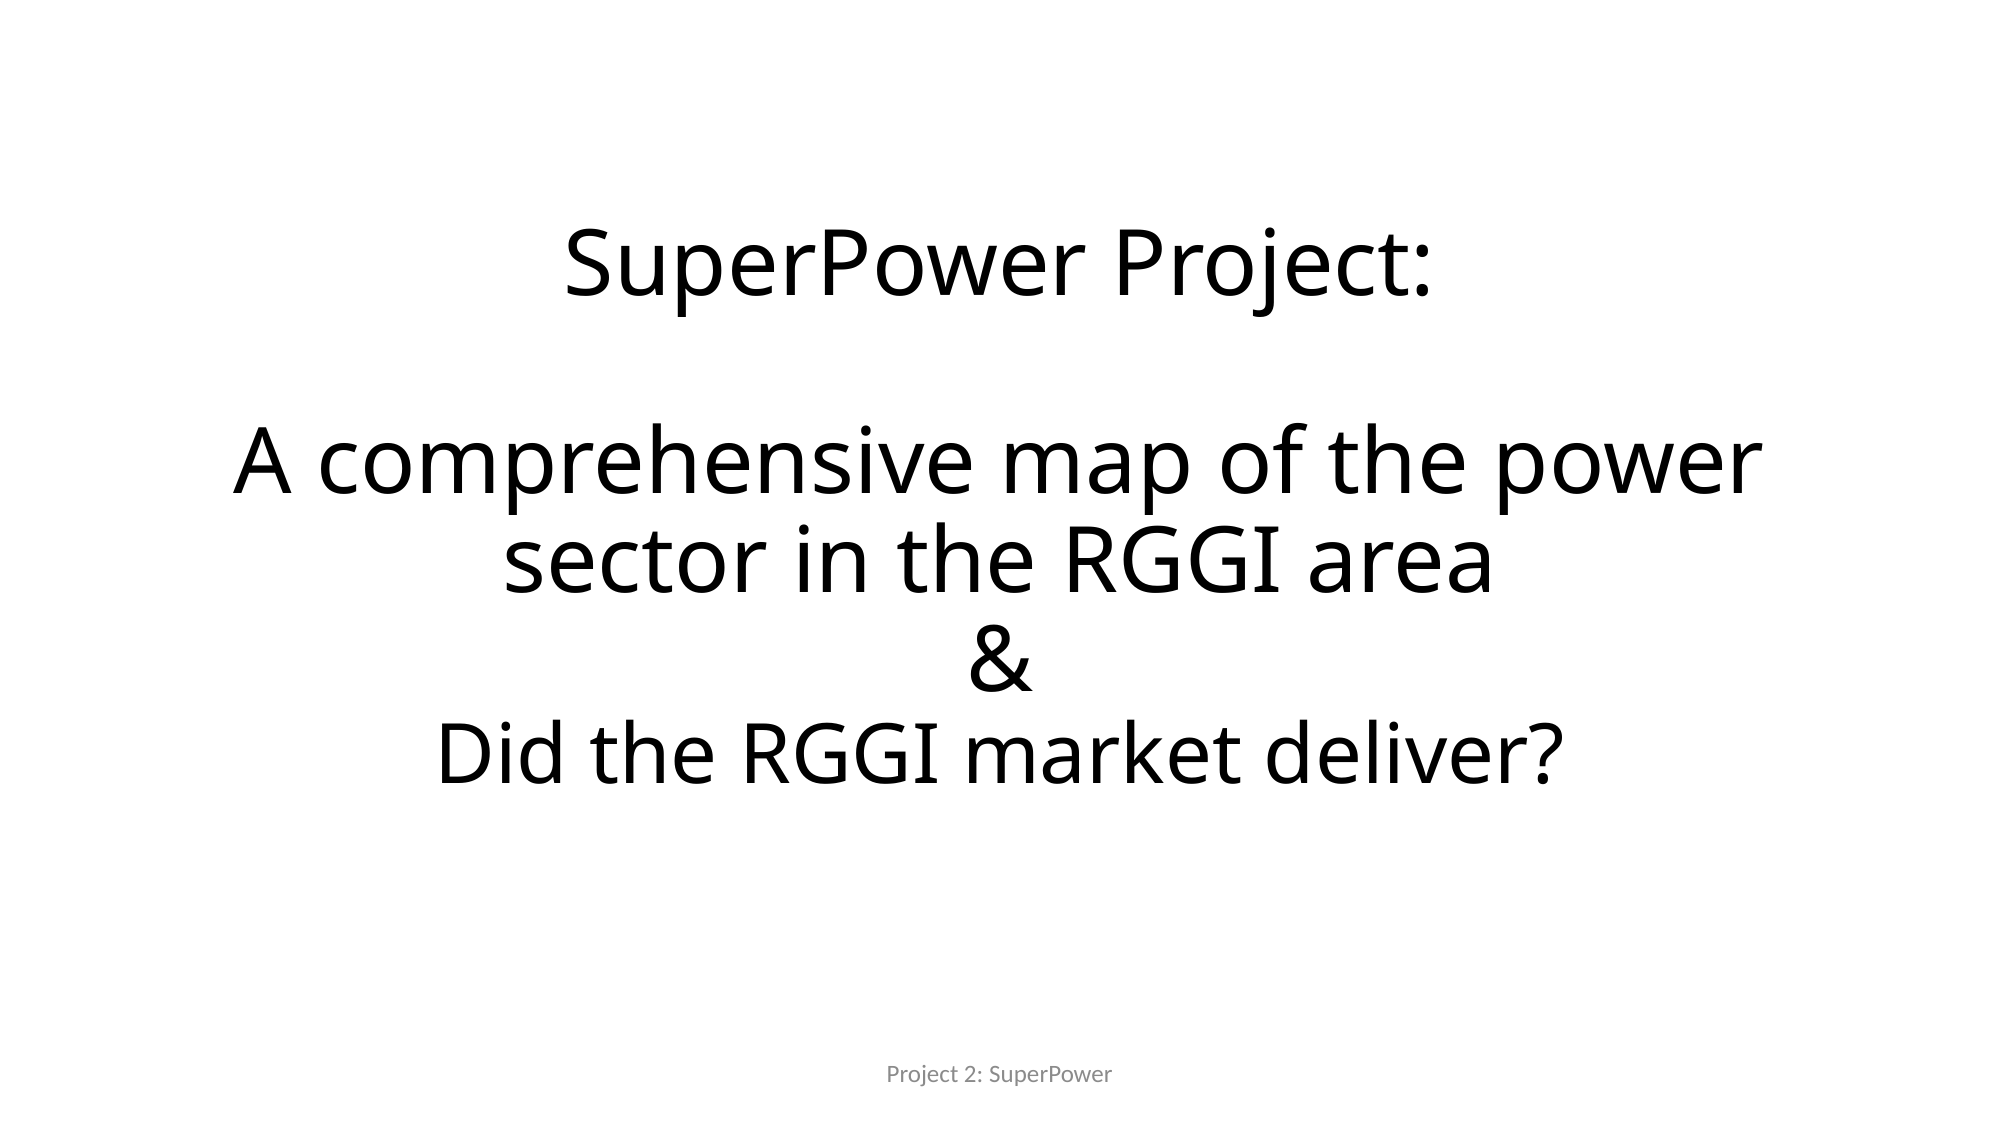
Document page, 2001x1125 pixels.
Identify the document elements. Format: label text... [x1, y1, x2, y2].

title SuperPower Project: A comprehensive map of the power sector in the RGGI area & Did the RGGI market deliver? [86, 203, 1914, 814]
footer Project 2: SuperPower [662, 1042, 1338, 1103]
